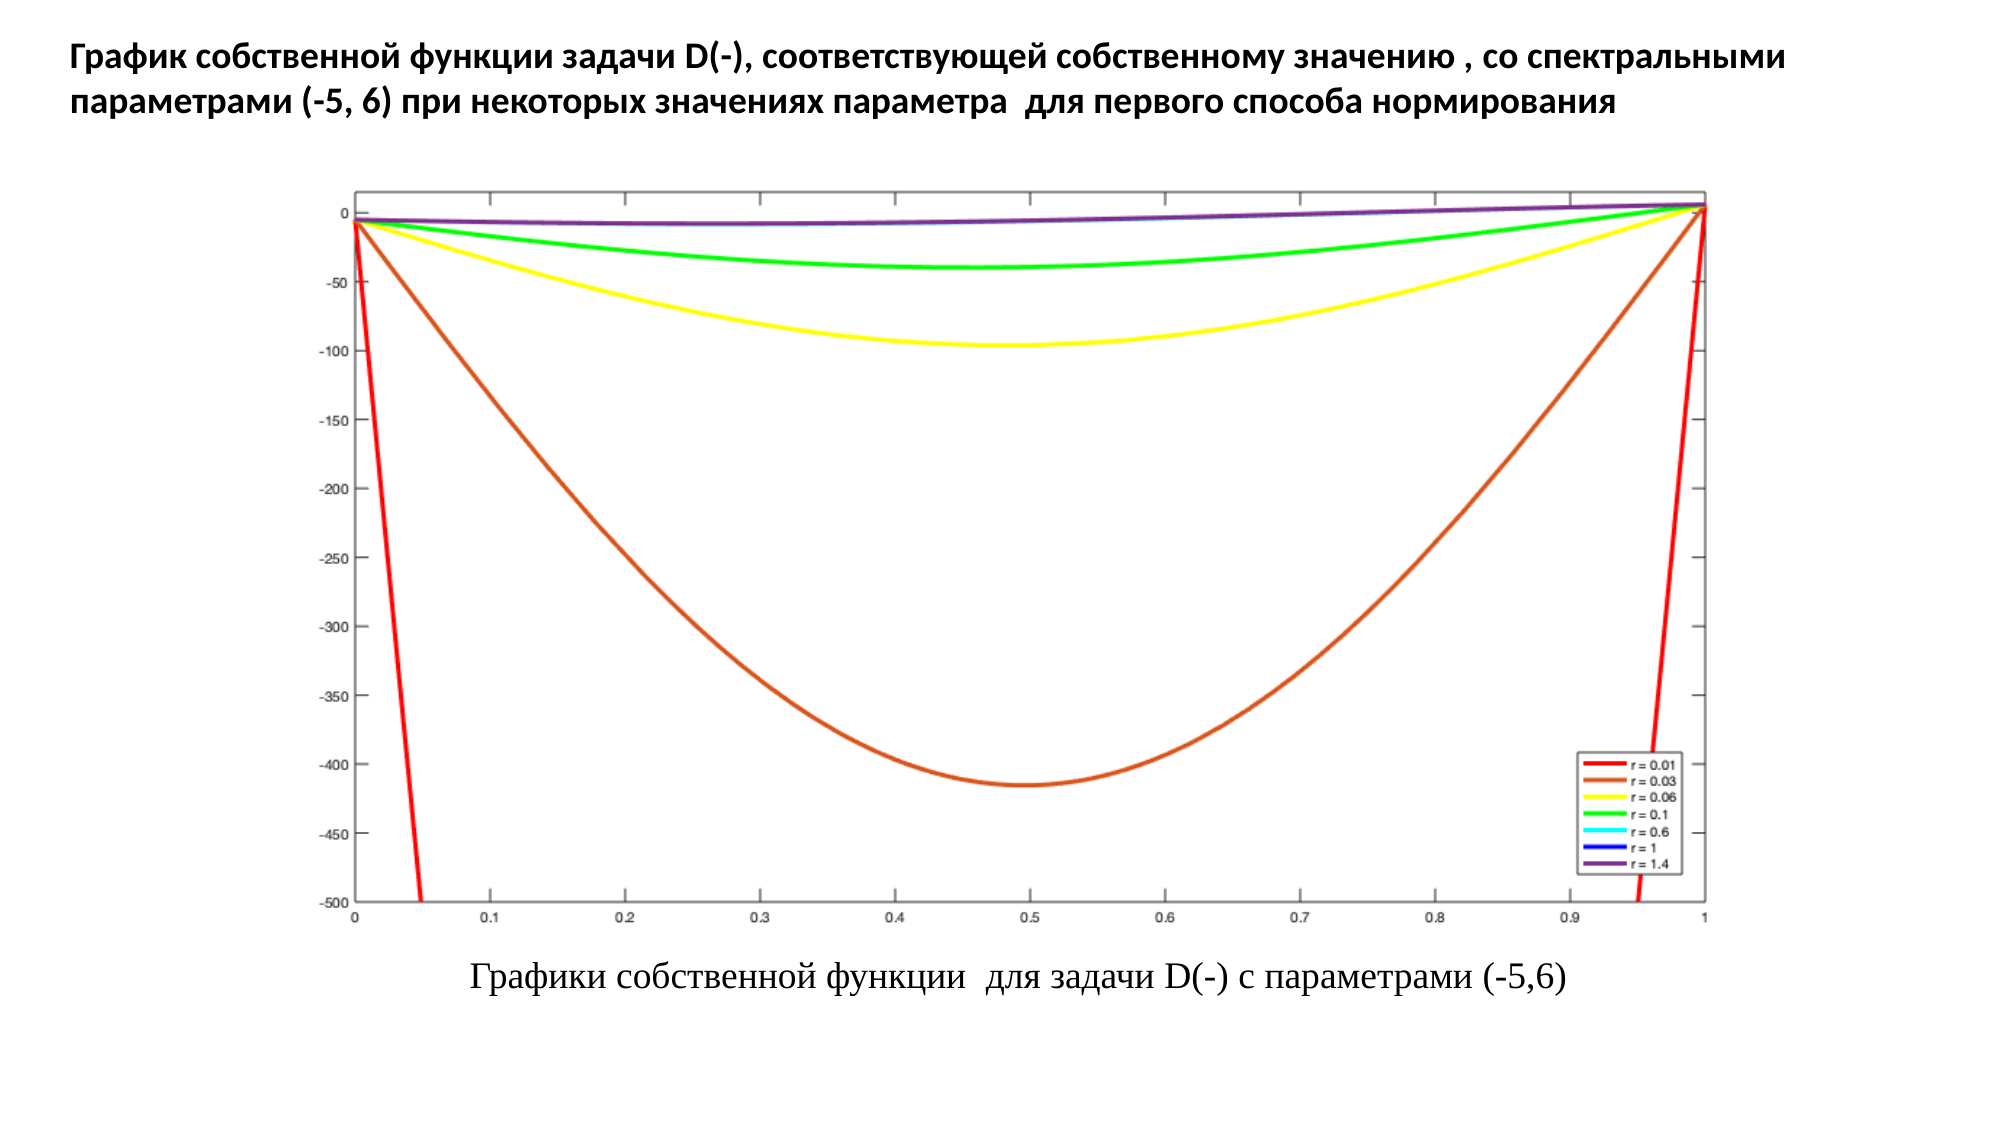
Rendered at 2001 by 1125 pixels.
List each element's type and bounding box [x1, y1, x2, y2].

picture [129, 127, 1871, 998]
